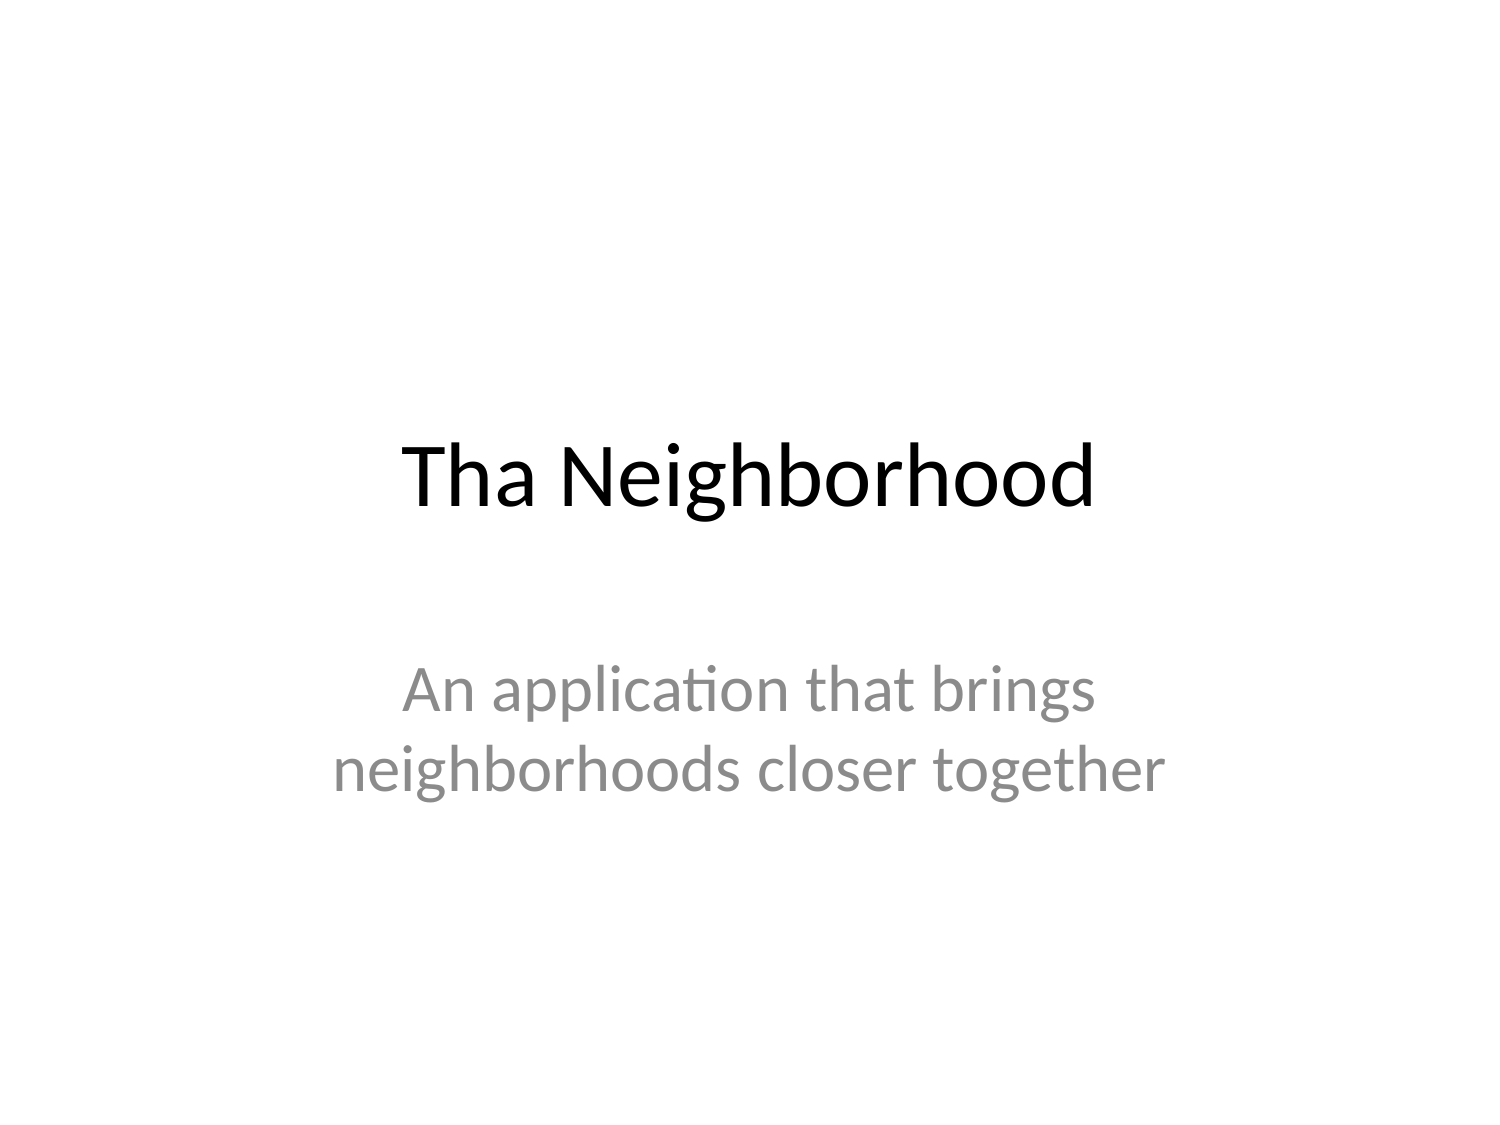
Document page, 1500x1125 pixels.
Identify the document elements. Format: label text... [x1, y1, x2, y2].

subtitle An application that brings neighborhoods closer together [225, 637, 1275, 925]
title Tha Neighborhood [112, 349, 1388, 591]
